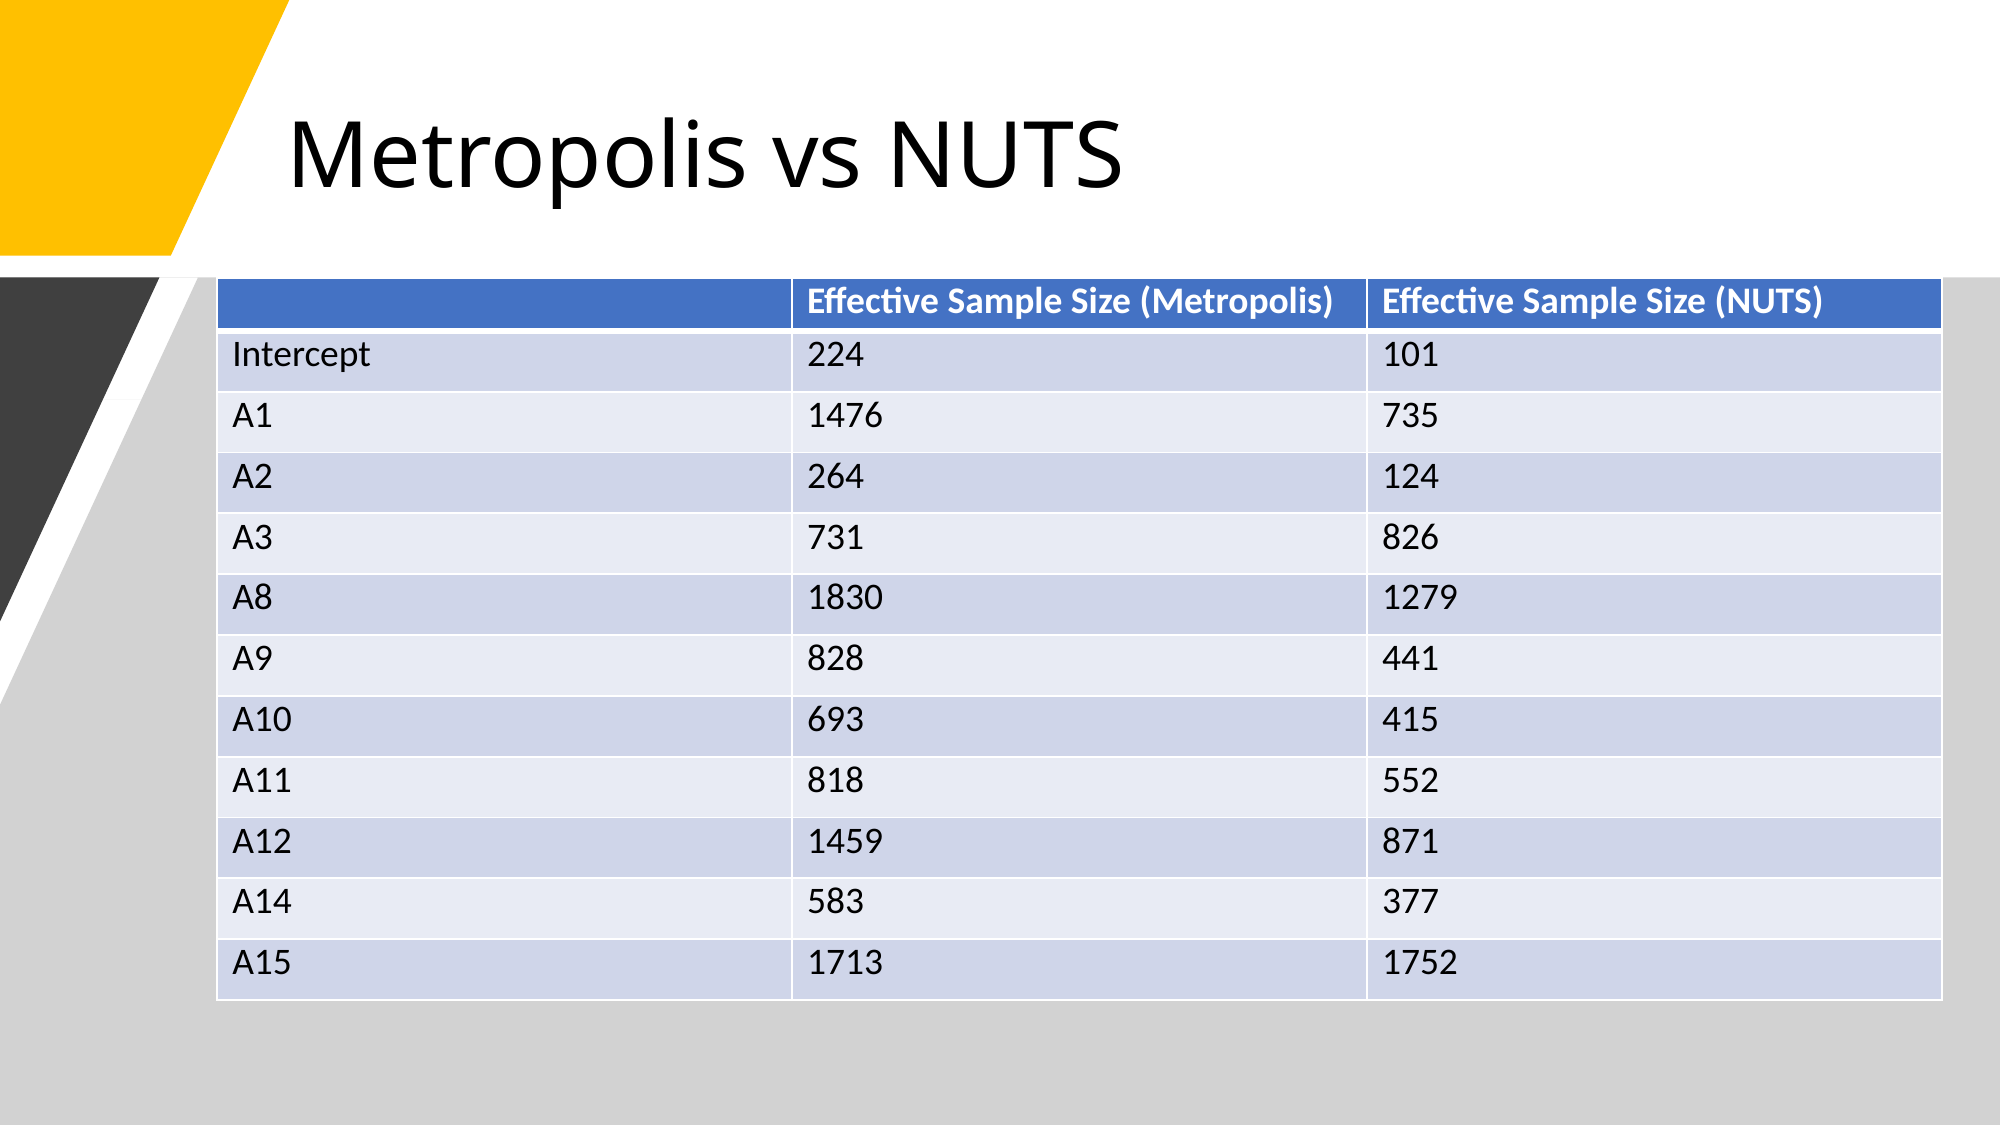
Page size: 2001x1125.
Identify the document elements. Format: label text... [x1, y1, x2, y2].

table_cell 101 [1368, 334, 1941, 391]
table_cell 731 [793, 514, 1366, 573]
table_cell A12 [218, 818, 791, 877]
table_cell 1752 [1368, 940, 1941, 999]
table_cell A1 [218, 393, 791, 452]
table_header Effective Sample Size (Metropolis) [793, 279, 1366, 328]
table_cell 583 [793, 879, 1366, 938]
title Metropolis vs NUTS [271, 60, 1808, 255]
table_cell 552 [1368, 758, 1941, 817]
table_cell 1476 [793, 393, 1366, 452]
table_cell 735 [1368, 393, 1941, 452]
table_cell 693 [793, 697, 1366, 756]
table_cell 1830 [793, 575, 1366, 634]
table_cell A8 [218, 575, 791, 634]
text_box [0, 276, 2000, 1125]
table_header [218, 279, 791, 328]
table_cell 124 [1368, 453, 1941, 512]
text_box [0, 0, 291, 257]
table_cell 871 [1368, 818, 1941, 877]
table_cell Intercept [218, 334, 791, 391]
text_box [0, 276, 162, 622]
table_cell 1459 [793, 818, 1366, 877]
table_cell A9 [218, 636, 791, 695]
table_header Effective Sample Size (NUTS) [1368, 279, 1941, 328]
table_cell A15 [218, 940, 791, 999]
table_cell A3 [218, 514, 791, 573]
table_cell A10 [218, 697, 791, 756]
table_cell 377 [1368, 879, 1941, 938]
table_cell 415 [1368, 697, 1941, 756]
table_cell 1279 [1368, 575, 1941, 634]
table_cell 441 [1368, 636, 1941, 695]
table_cell 264 [793, 453, 1366, 512]
table_cell A11 [218, 758, 791, 817]
table_cell 818 [793, 758, 1366, 817]
table_cell 826 [1368, 514, 1941, 573]
table_cell A2 [218, 453, 791, 512]
table_cell 1713 [793, 940, 1366, 999]
table_cell 224 [793, 334, 1366, 391]
table_cell 828 [793, 636, 1366, 695]
table_cell A14 [218, 879, 791, 938]
